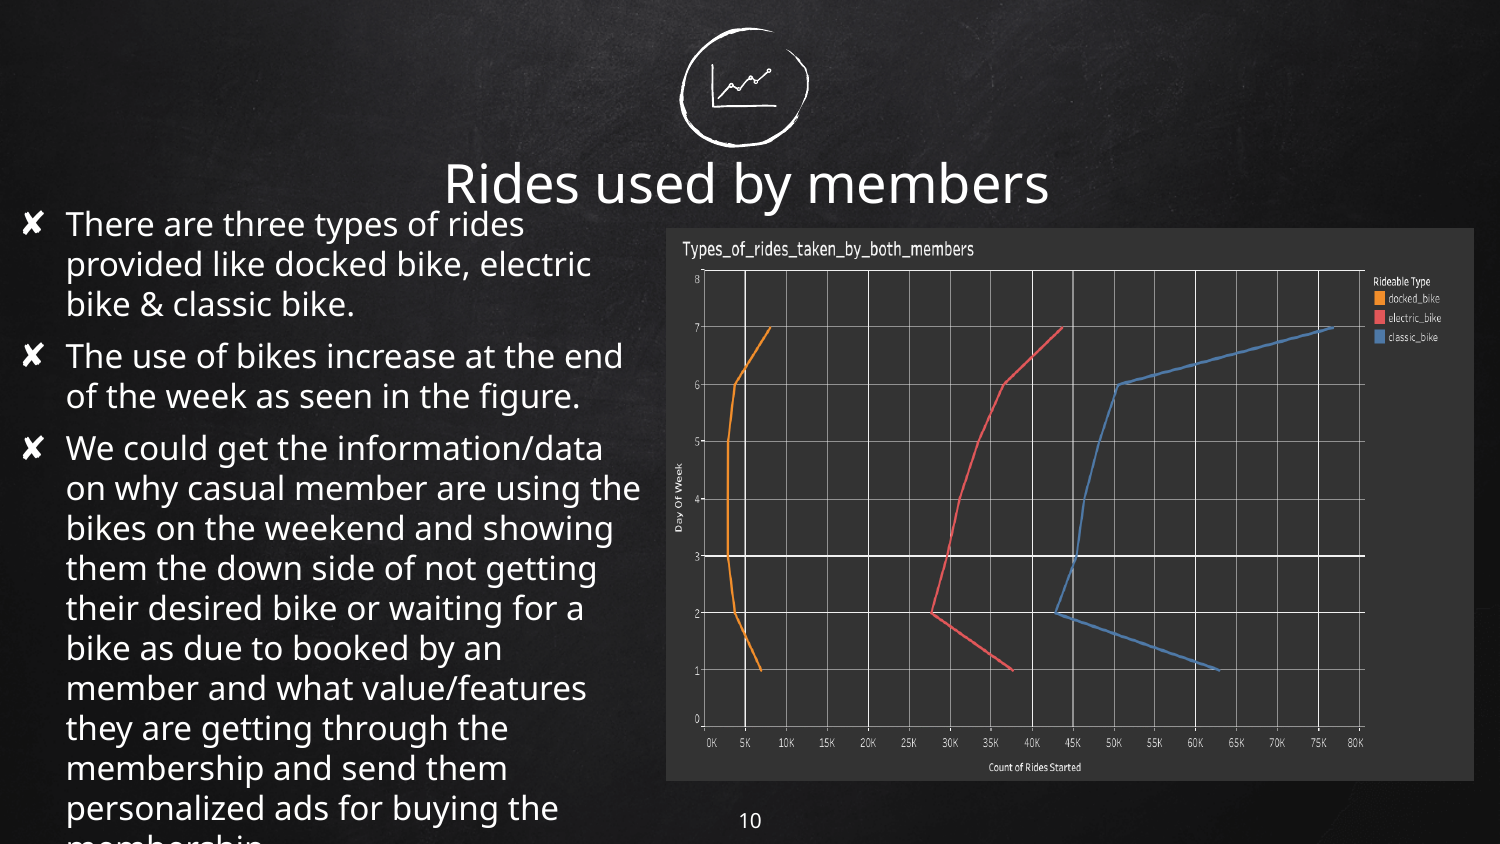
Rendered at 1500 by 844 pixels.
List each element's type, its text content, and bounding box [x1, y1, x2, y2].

picture [0, 0, 1500, 844]
list There are three types of rides provided like docked bike, electric bike & classic bike. The use of bikes increase at the end of the week as seen in the figure. We could get the information/data on why casual member are using the bikes on the weekend and showing them the down side of not getting their desired bike or waiting for a bike as due to booked by an member and what value/features they are getting through the membership and send them personalized ads for buying the membership. [3, 275, 660, 640]
text_box [679, 27, 809, 148]
text_box [711, 64, 777, 108]
slide_number 10 [705, 792, 795, 844]
title Rides used by members [0, 134, 1498, 275]
